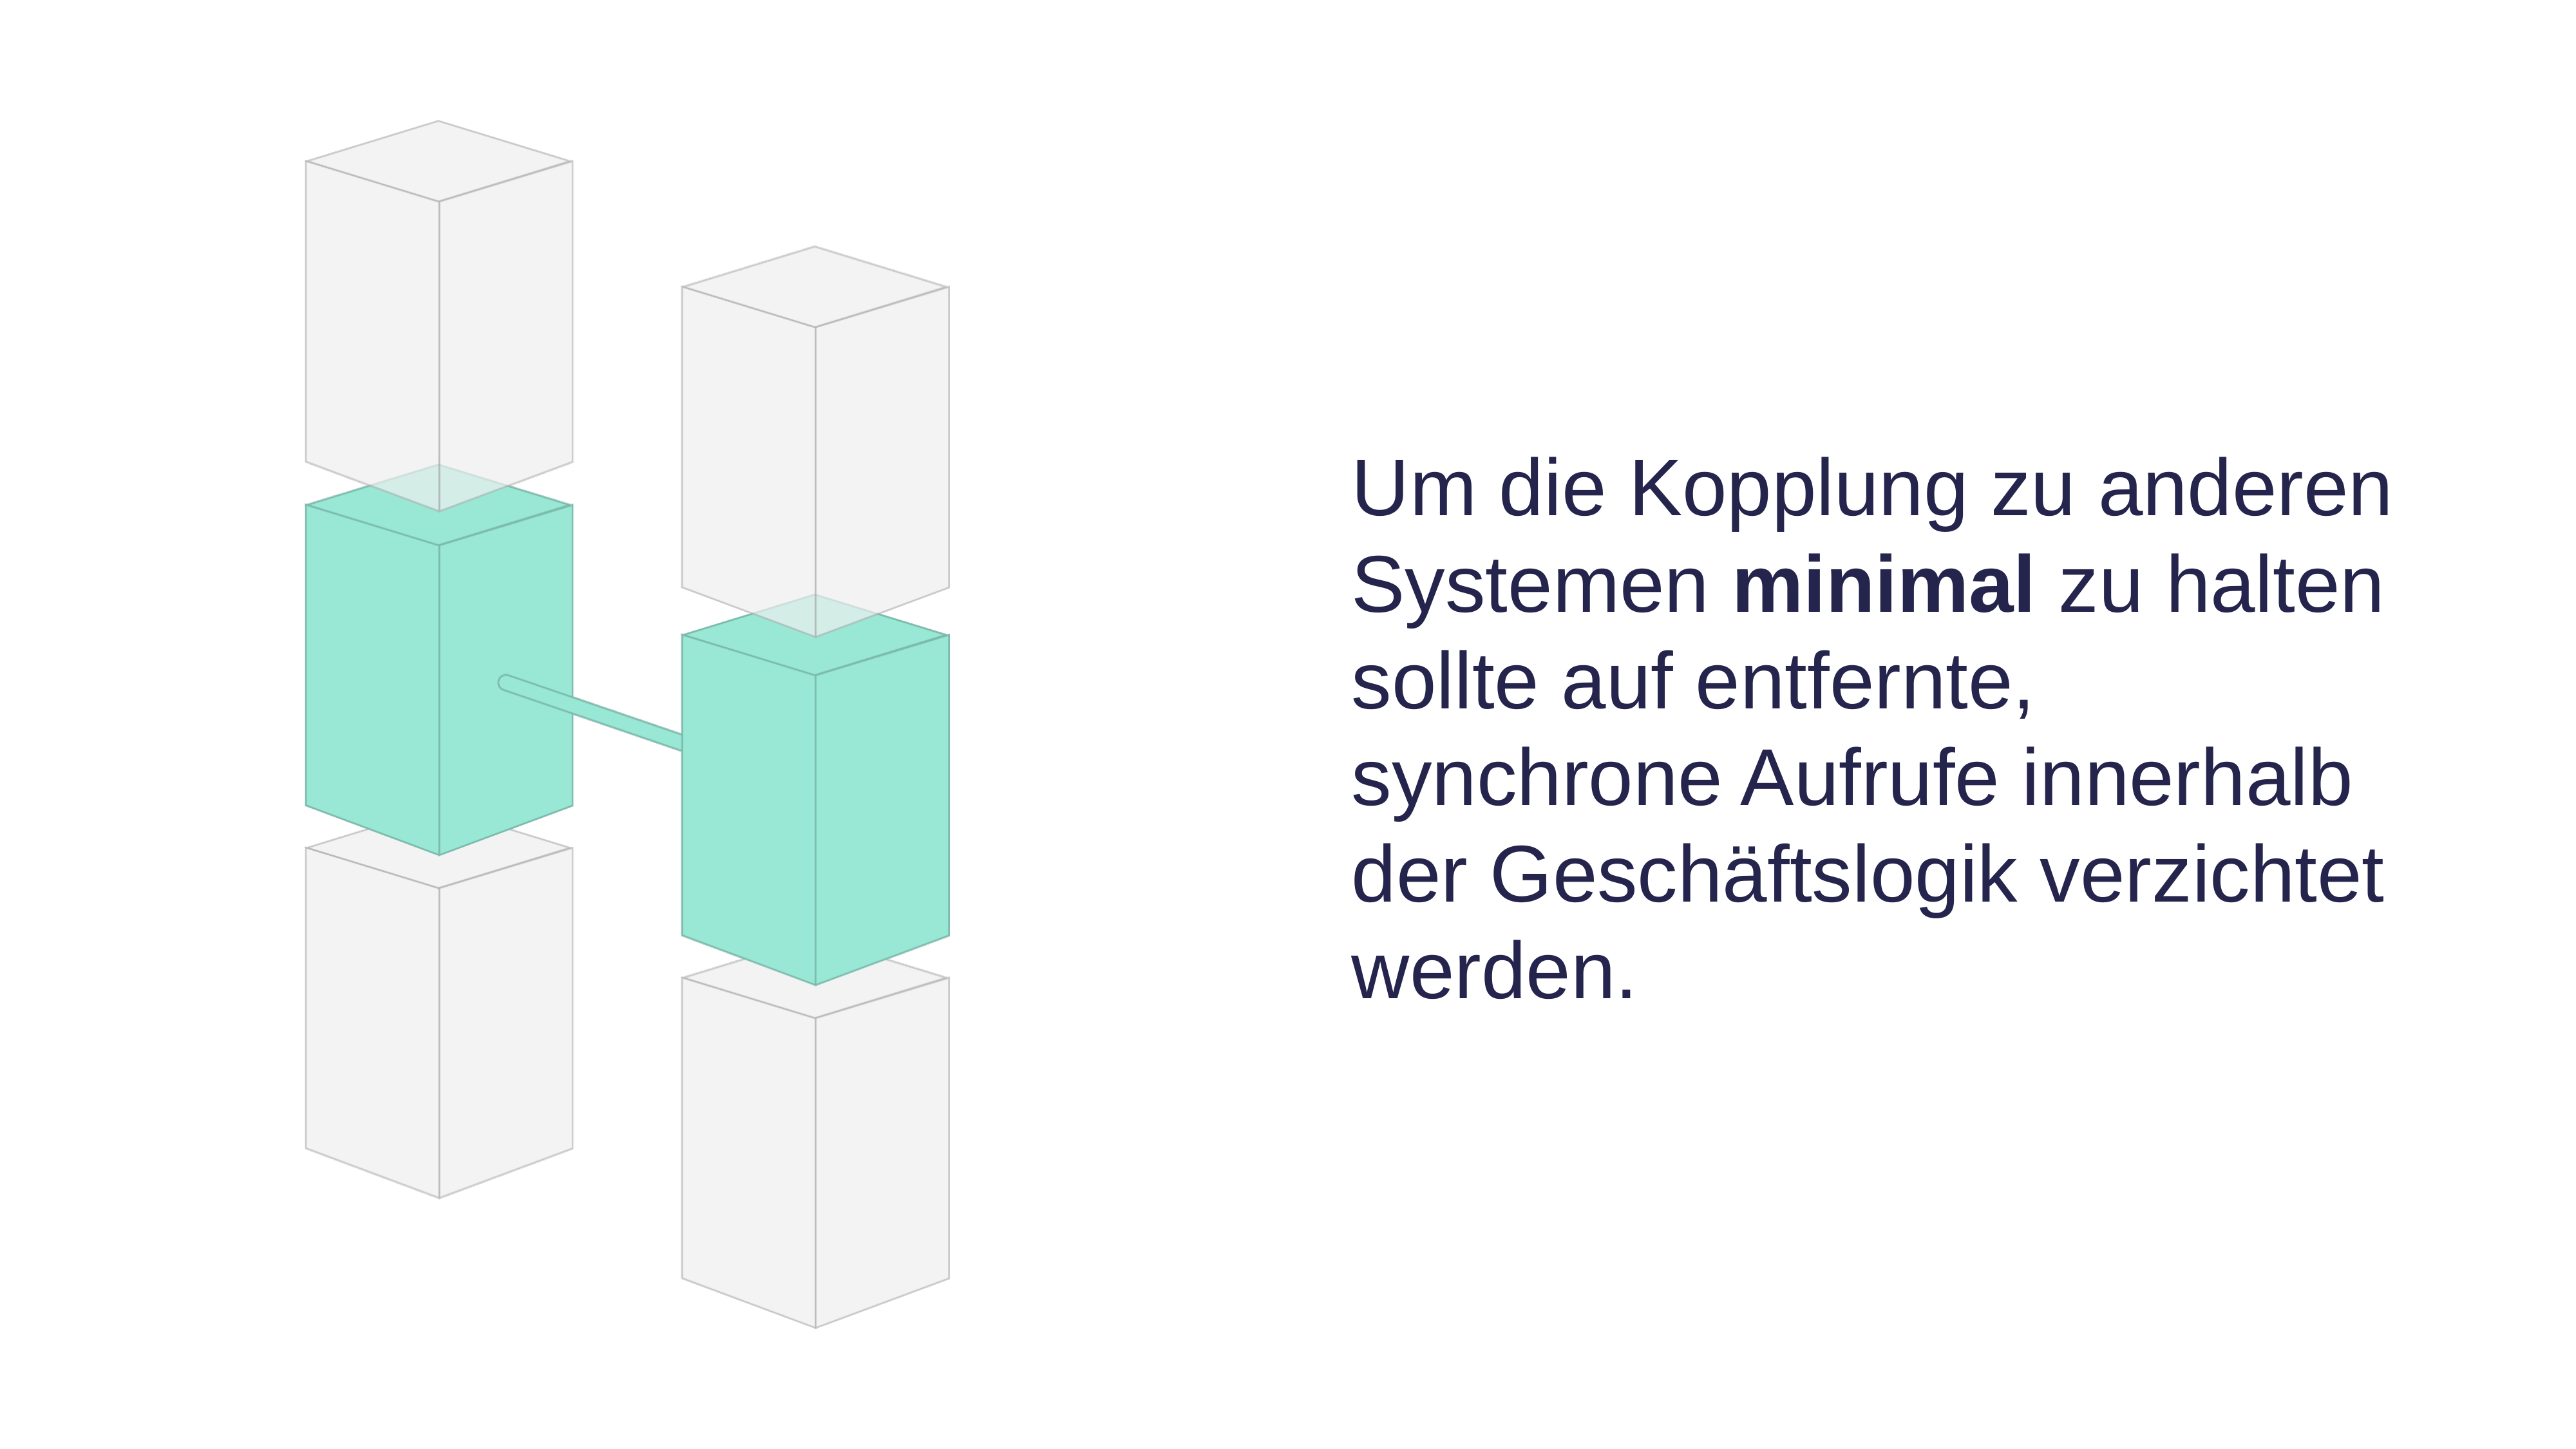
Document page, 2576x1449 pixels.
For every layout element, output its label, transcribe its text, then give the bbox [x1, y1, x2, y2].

list Um die Kopplung zu anderen Systemen minimal zu halten sollte auf entfernte, synchrone Aufrufe innerhalb der Geschäftslogik verzichtet werden. [1351, 126, 2423, 1322]
picture [303, 119, 950, 1330]
